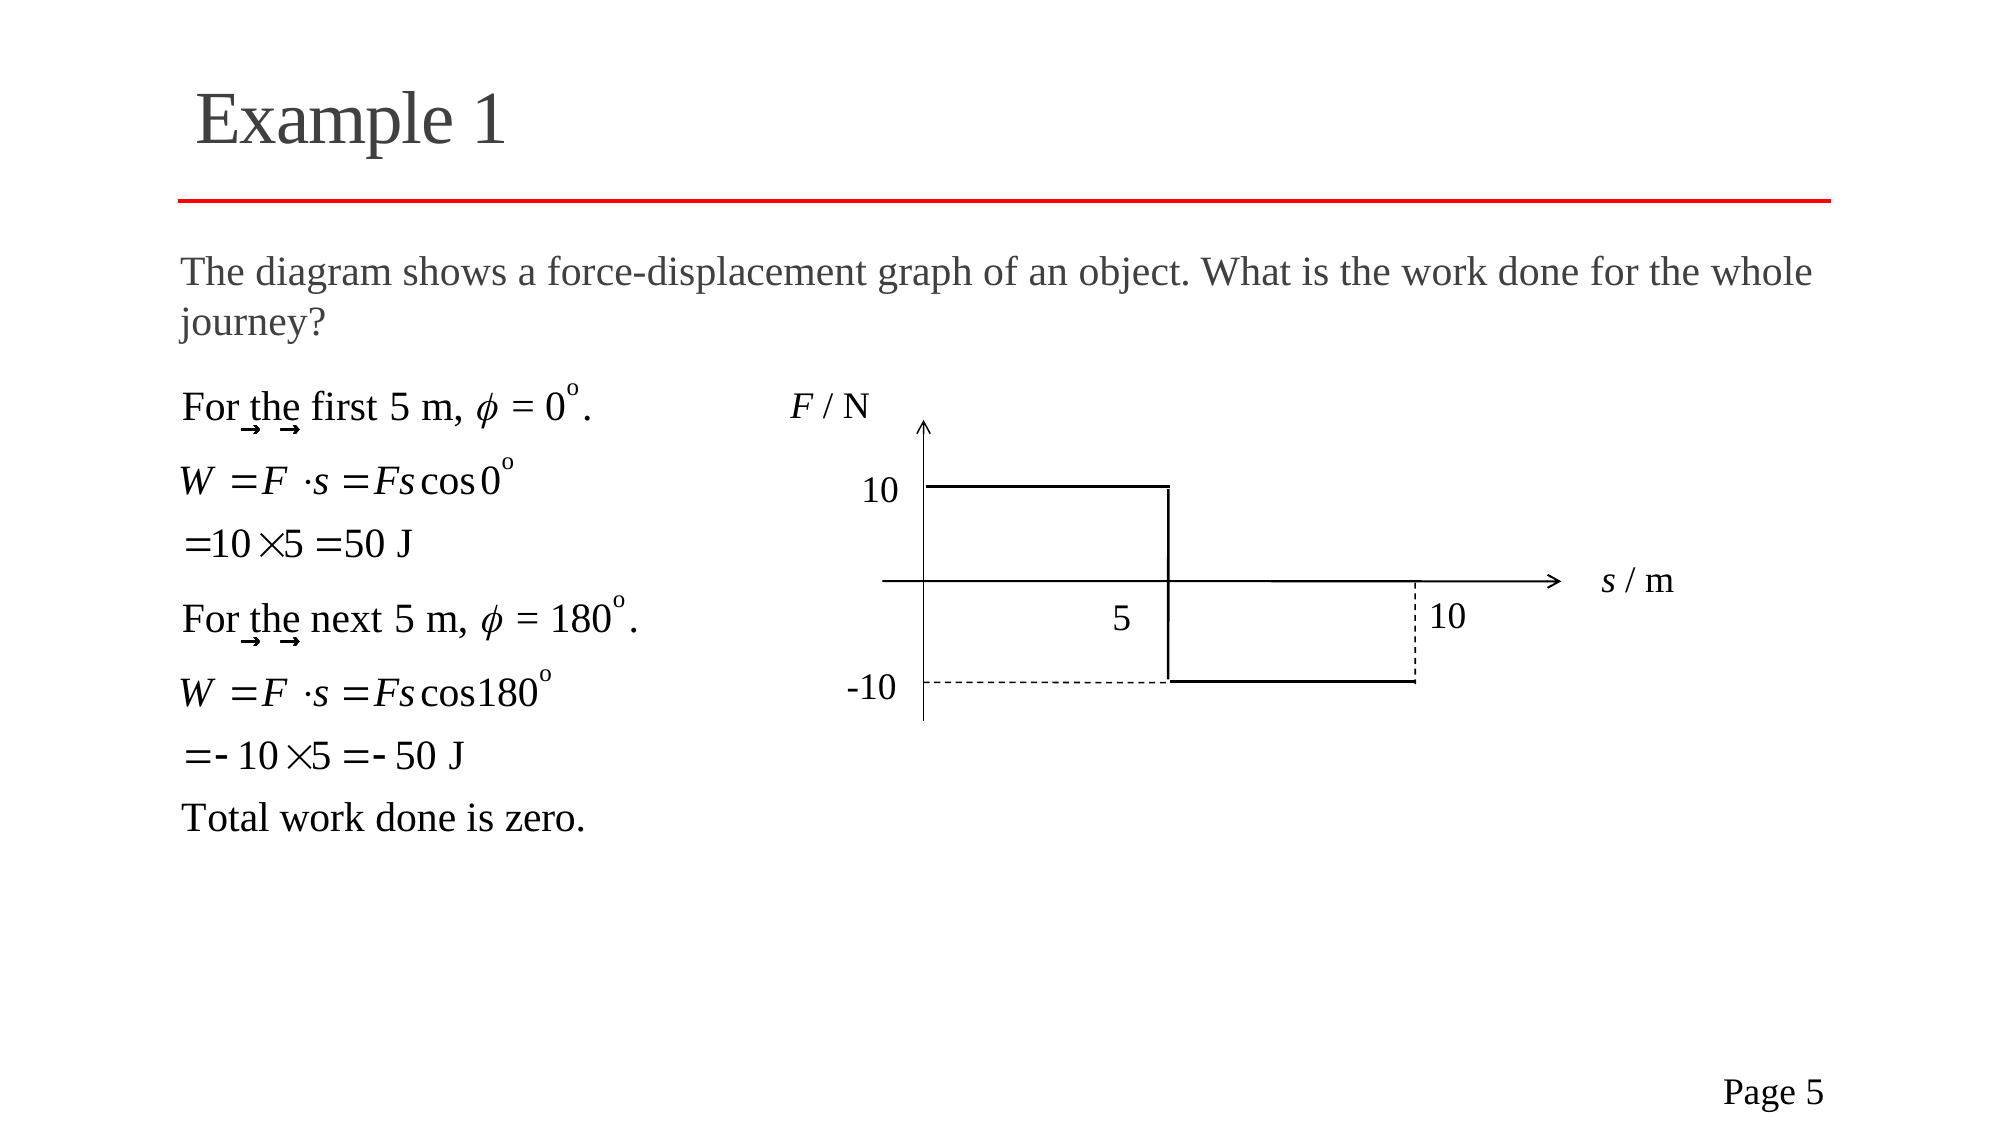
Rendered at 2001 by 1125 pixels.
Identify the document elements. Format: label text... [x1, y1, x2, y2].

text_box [177, 371, 642, 839]
title Example 1 [180, 47, 1830, 195]
slide_number Page 5 [1624, 1059, 1840, 1120]
list The diagram shows a force-displacement graph of an object. What is the work done for the whole journey? [180, 236, 1834, 1004]
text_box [786, 379, 1709, 724]
